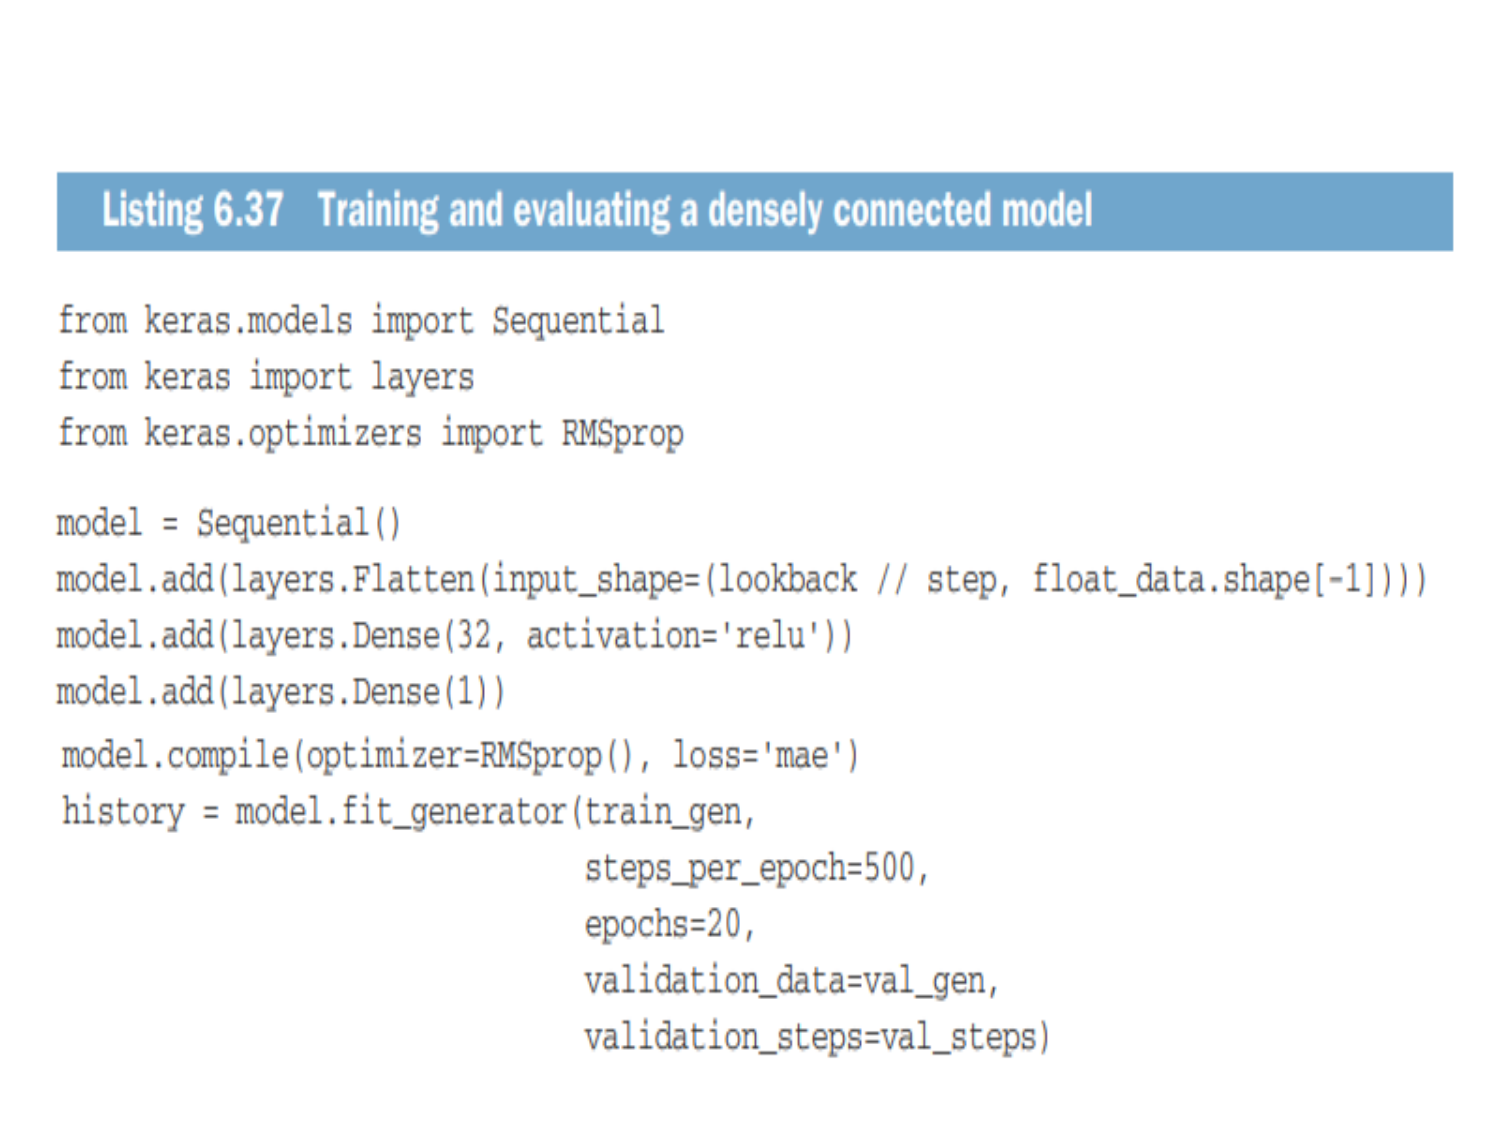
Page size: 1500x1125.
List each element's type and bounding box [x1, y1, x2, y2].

text_box [48, 162, 1463, 1076]
